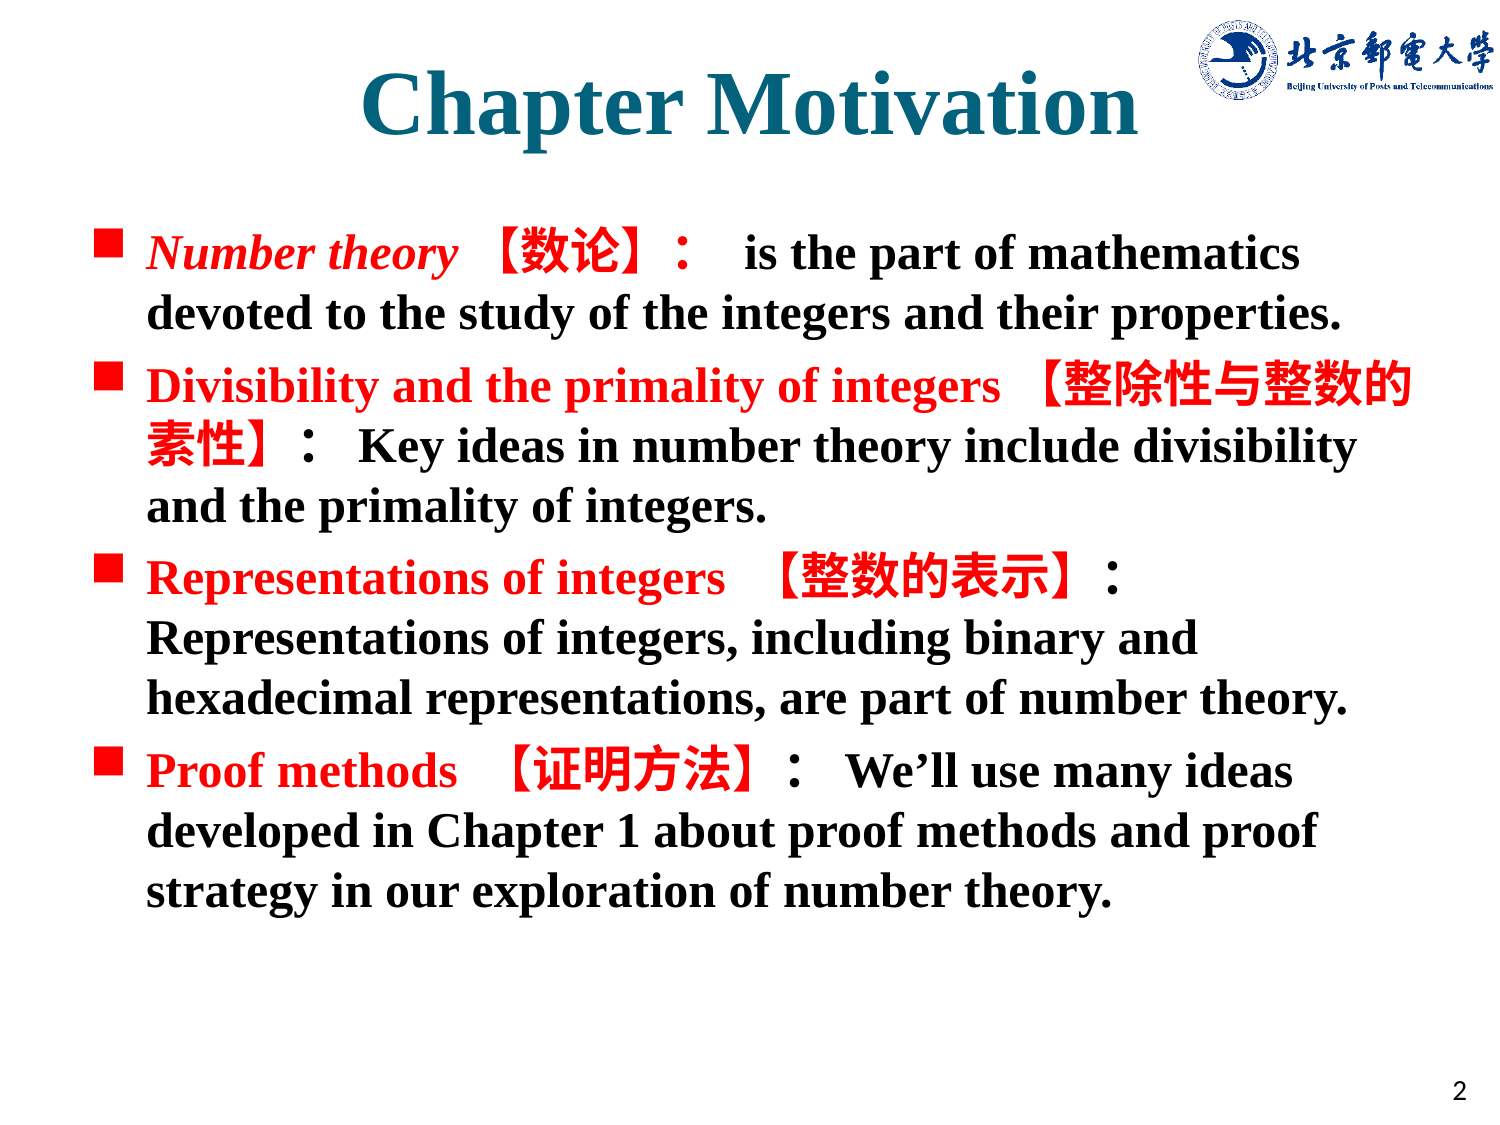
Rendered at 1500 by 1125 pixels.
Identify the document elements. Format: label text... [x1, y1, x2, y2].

list Number theory【数论】： is the part of mathematics devoted to the study of the integers and their properties. Divisibility and the primality of integers【整除性与整数的素性】：Key ideas in number theory include divisibility and the primality of integers. Representations of integers 【整数的表示】：Representations of integers, including binary and hexadecimal representations, are part of number theory. Proof methods 【证明方法】：We’ll use many ideas developed in Chapter 1 about proof methods and proof strategy in our exploration of number theory. [75, 212, 1463, 1075]
title Chapter Motivation [0, 0, 1500, 195]
